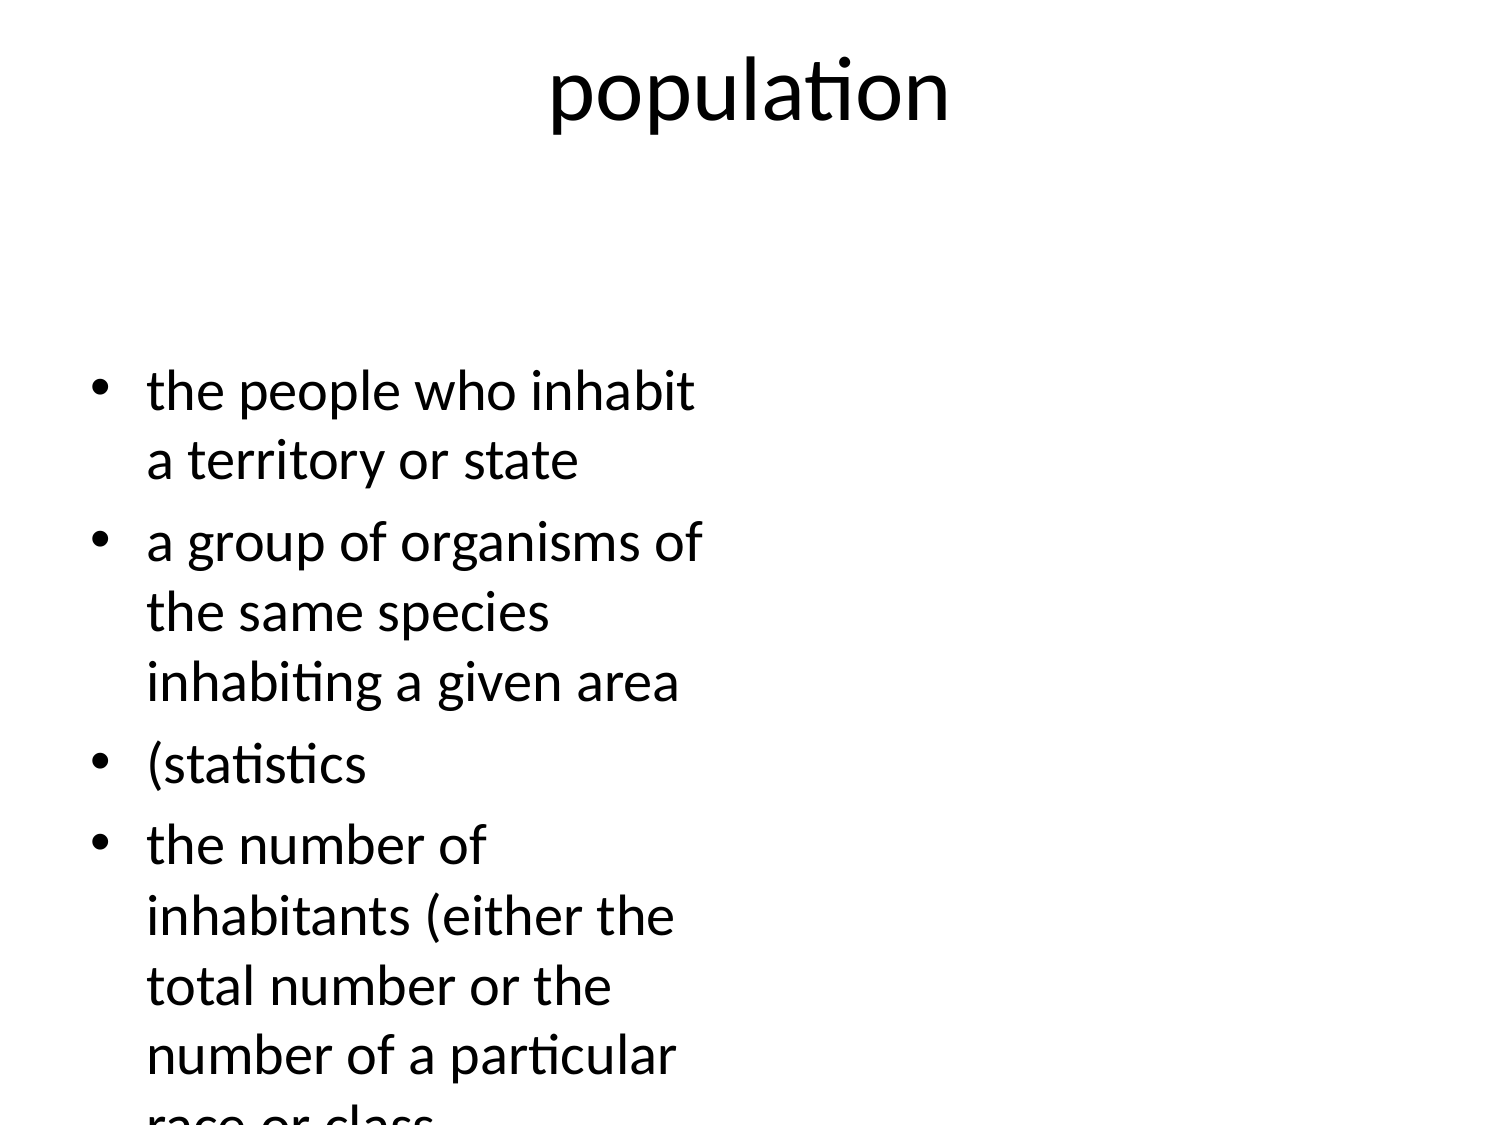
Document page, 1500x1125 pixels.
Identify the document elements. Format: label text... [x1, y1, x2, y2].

list the people who inhabit a territory or state a group of organisms of the same species inhabiting a given area (statistics the number of inhabitants (either the total number or the number of a particular race or class country or city etc. the act of populating (causing to live in a place [75, 262, 738, 1005]
title population [75, 45, 1425, 233]
